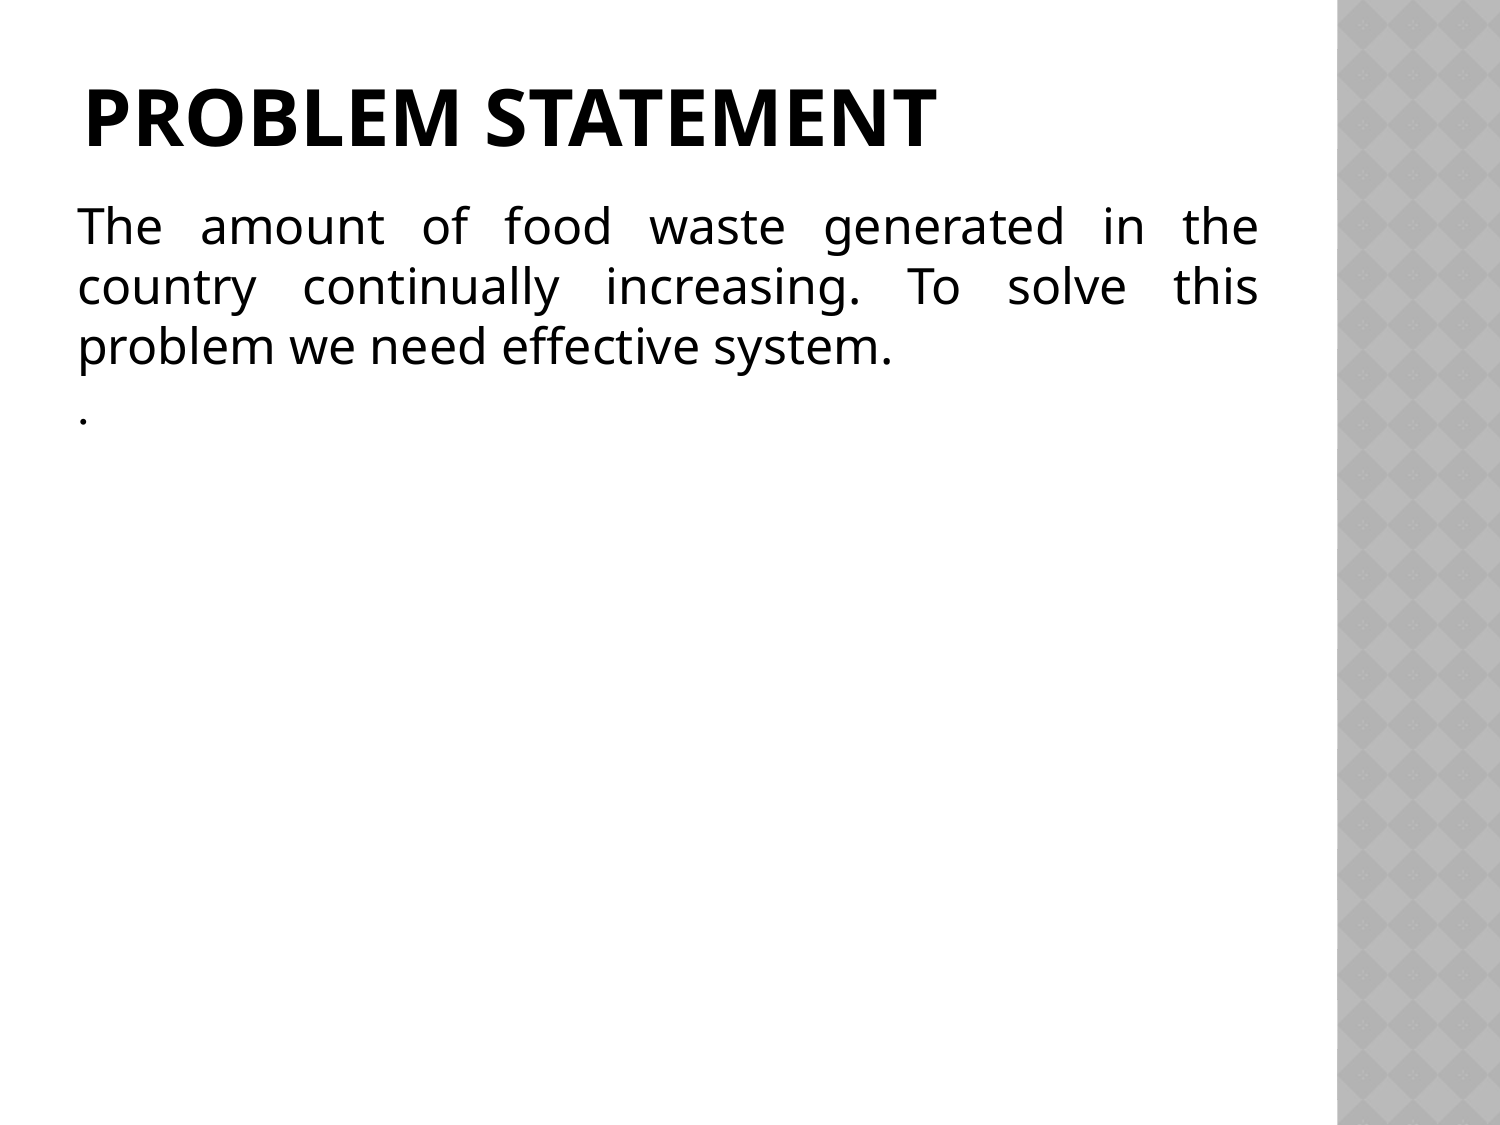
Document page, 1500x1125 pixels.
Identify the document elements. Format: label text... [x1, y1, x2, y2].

title Problem Statement [75, 52, 1263, 163]
text_box The amount of food waste generated in the country continually increasing. To solve this problem we need effective system. . [62, 187, 1275, 443]
